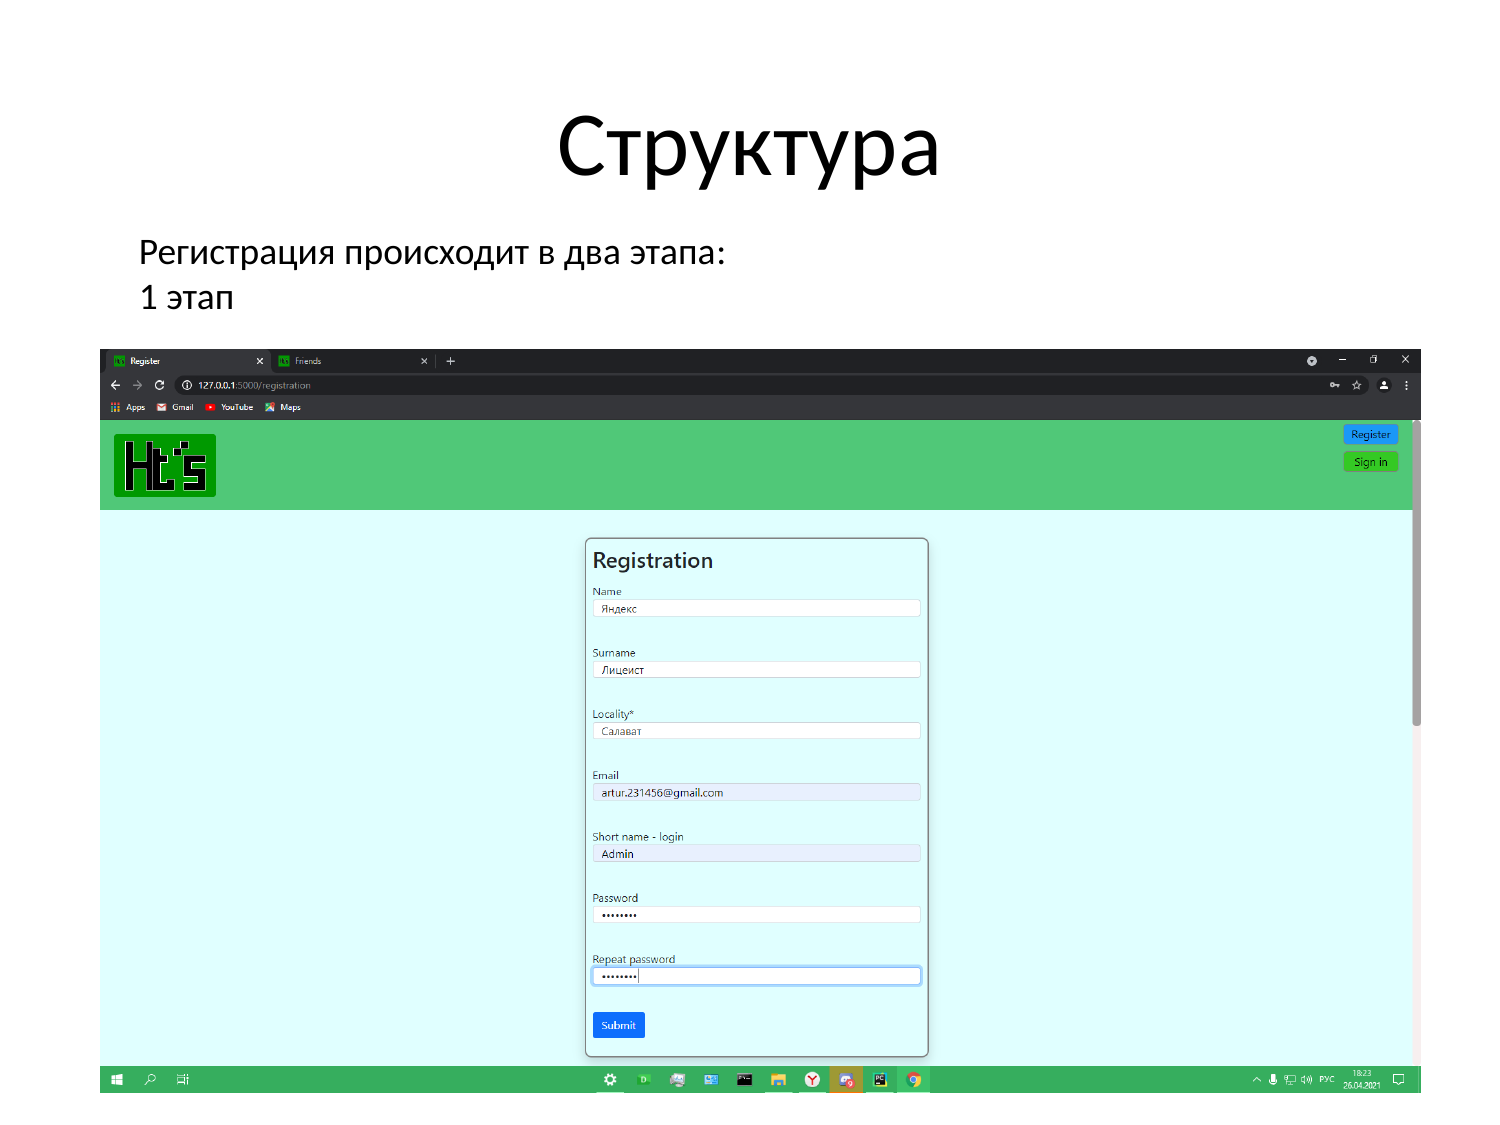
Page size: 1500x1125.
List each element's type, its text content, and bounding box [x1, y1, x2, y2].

title Структура [75, 45, 1425, 233]
text_box Регистрация происходит в два этапа: 1 этап [123, 219, 1341, 325]
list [100, 349, 1421, 1093]
